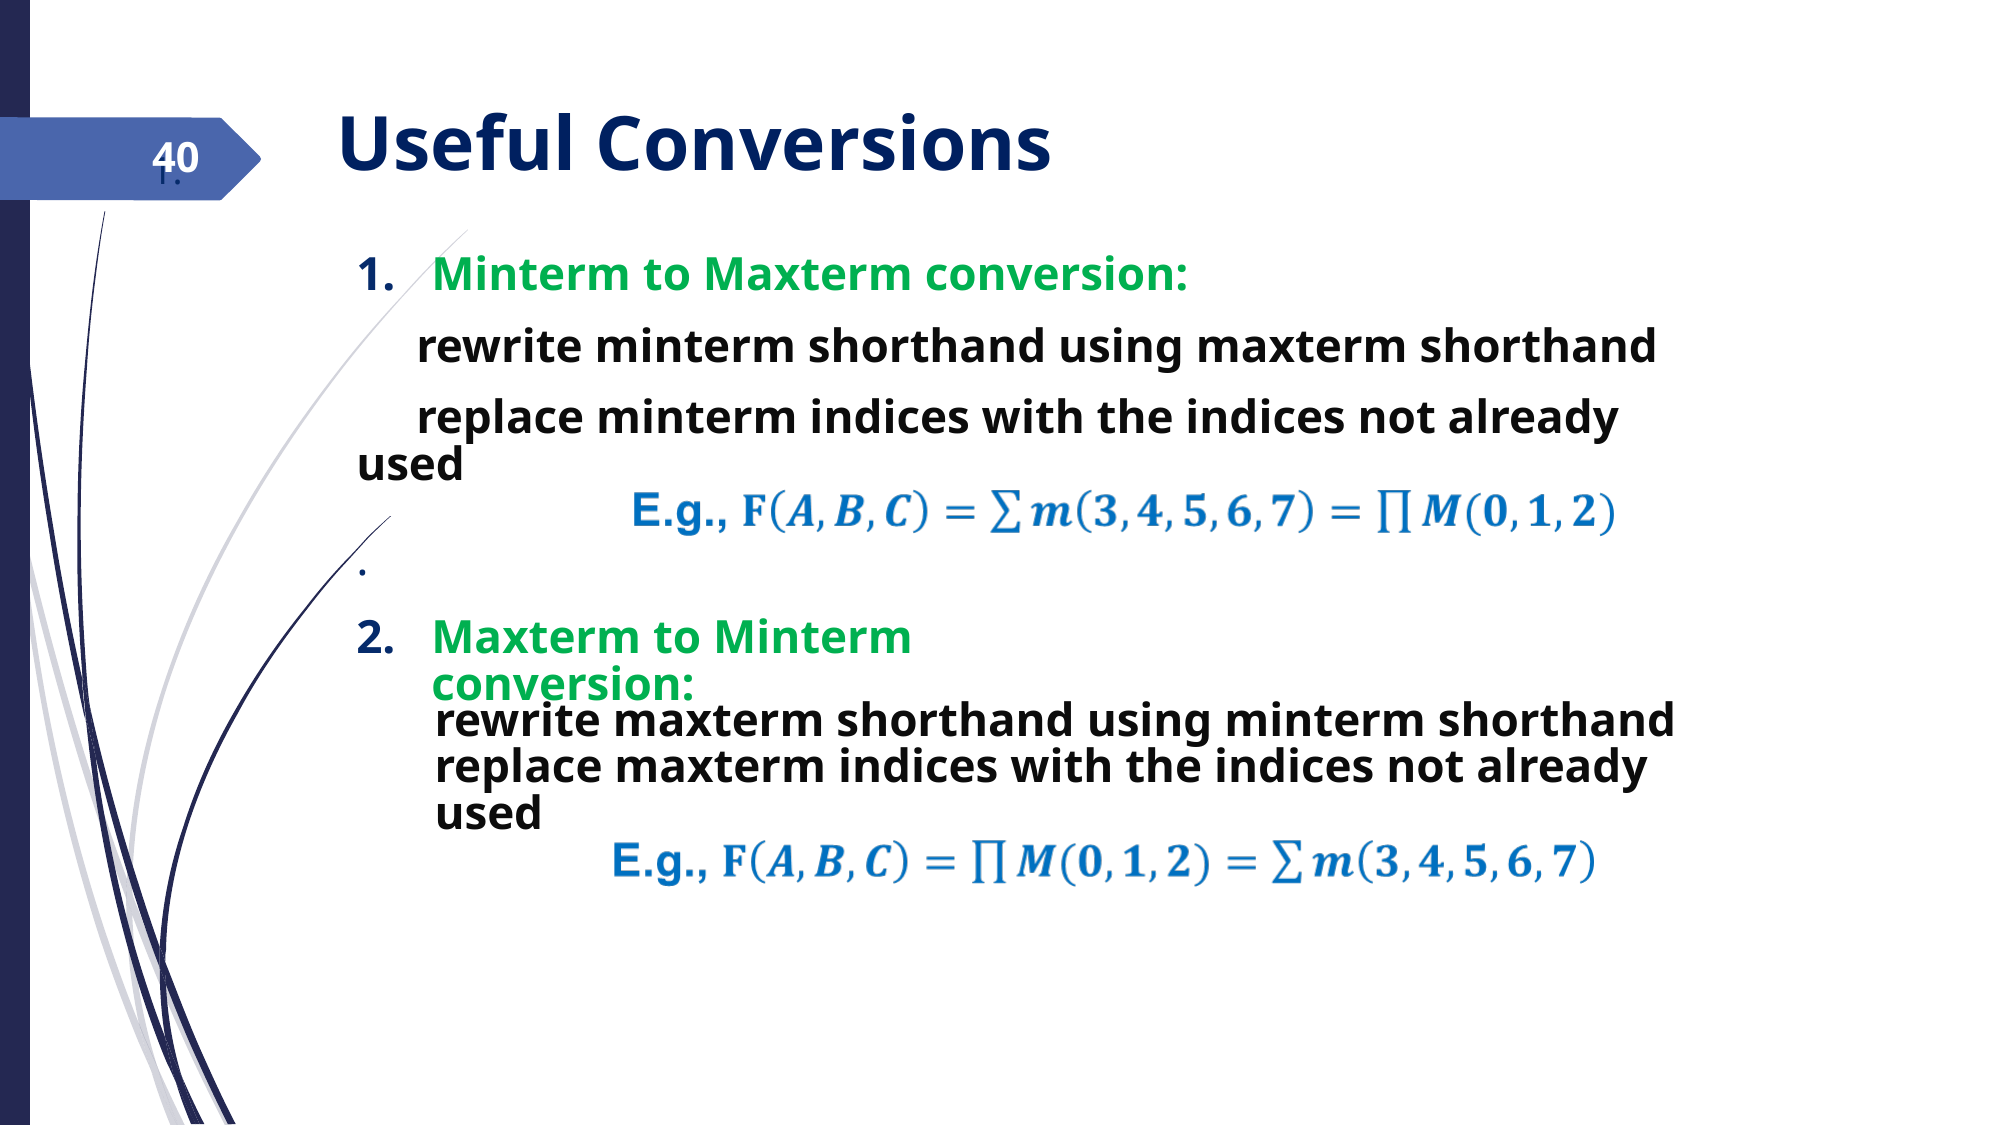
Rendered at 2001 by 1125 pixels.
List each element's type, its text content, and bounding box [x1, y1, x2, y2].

text_box 1. [140, 190, 195, 197]
text_box Useful Conversions [332, 77, 1966, 203]
slide_number ‹#› [87, 129, 216, 190]
text_box [596, 823, 1622, 895]
text_box Minterm to Maxterm conversion: rewrite minterm shorthand using maxterm shorthand replace minterm indices with the indices not already used [345, 249, 1705, 542]
text_box Maxterm to Minterm conversion: [345, 612, 1159, 715]
text_box . [345, 534, 380, 590]
text_box [616, 472, 1642, 544]
text_box rewrite maxterm shorthand using minterm shorthand replace maxterm indices with the indices not already used [424, 694, 1729, 844]
